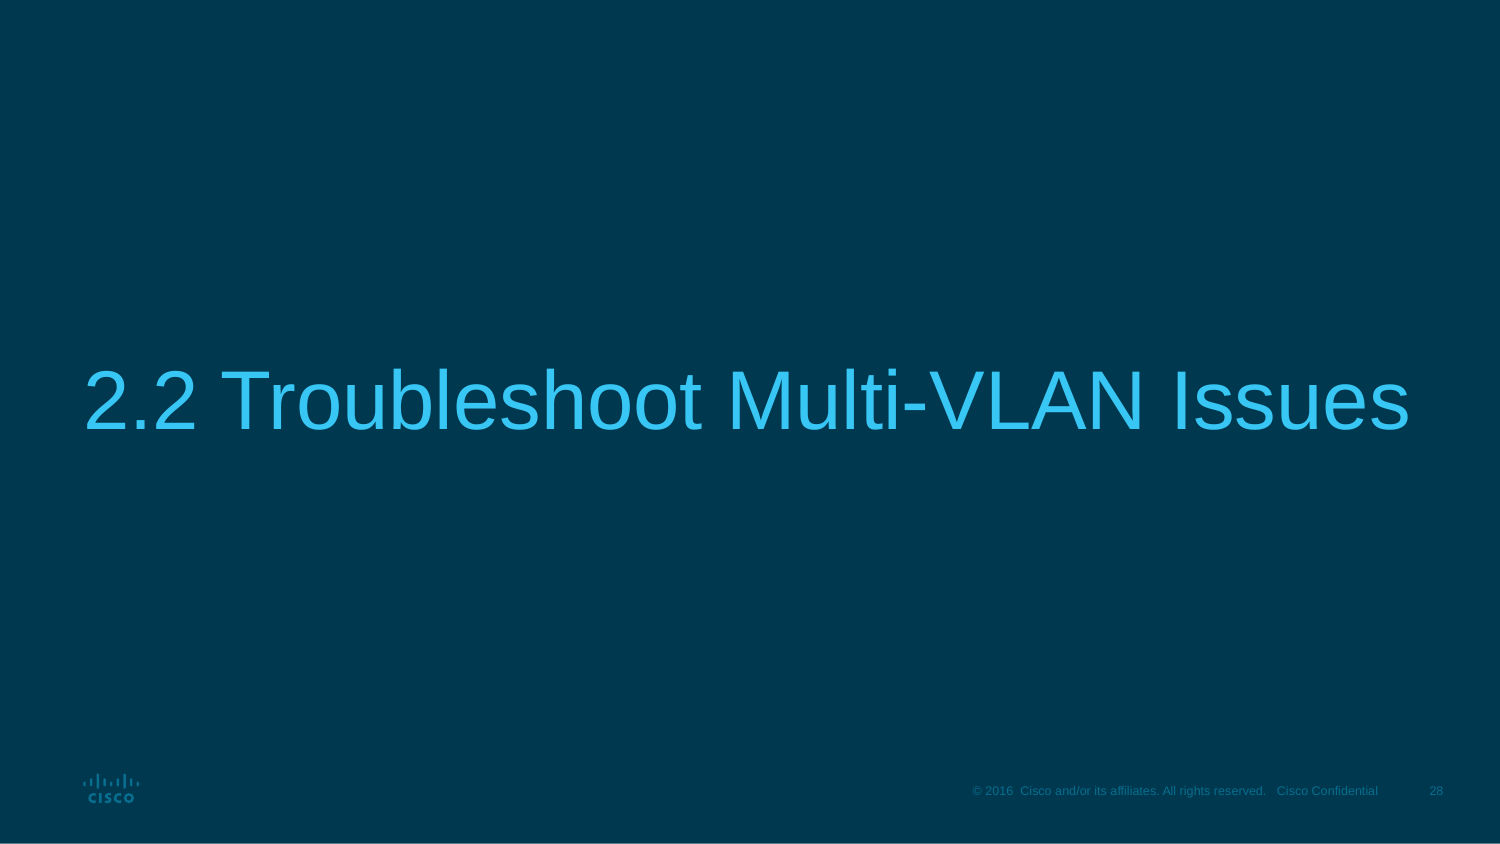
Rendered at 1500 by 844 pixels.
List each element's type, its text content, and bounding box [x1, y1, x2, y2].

title 2.2 Troubleshoot Multi-VLAN Issues [68, 150, 1470, 455]
